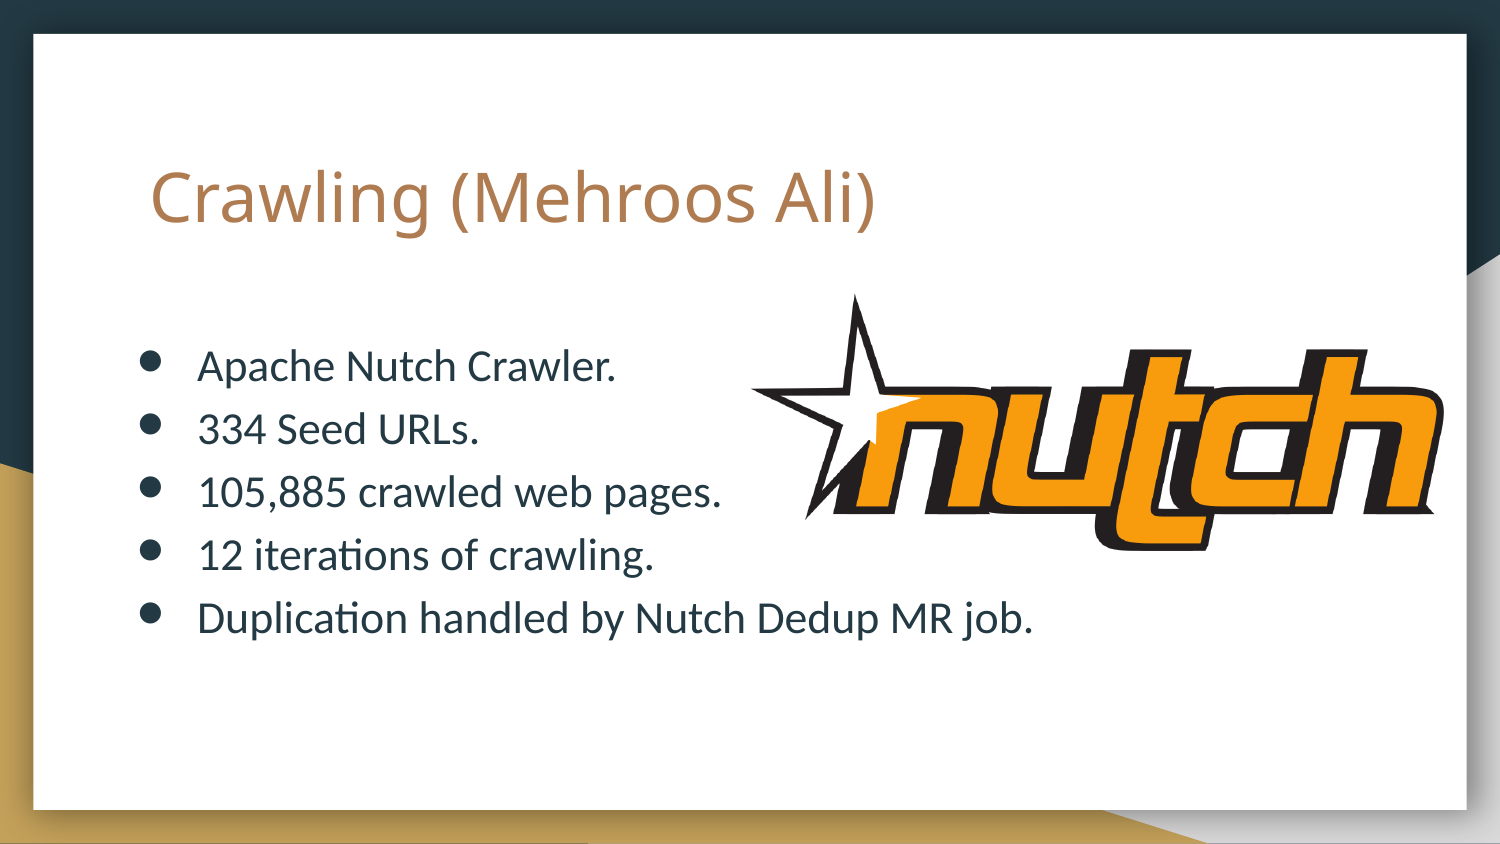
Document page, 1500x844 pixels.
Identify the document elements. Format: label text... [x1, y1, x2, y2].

title Crawling (Mehroos Ali) [134, 138, 1366, 296]
picture [749, 292, 1445, 551]
list Apache Nutch Crawler. 334 Seed URLs. 105,885 crawled web pages. 12 iterations of crawling. Duplication handled by Nutch Dedup MR job. [107, 312, 1339, 714]
